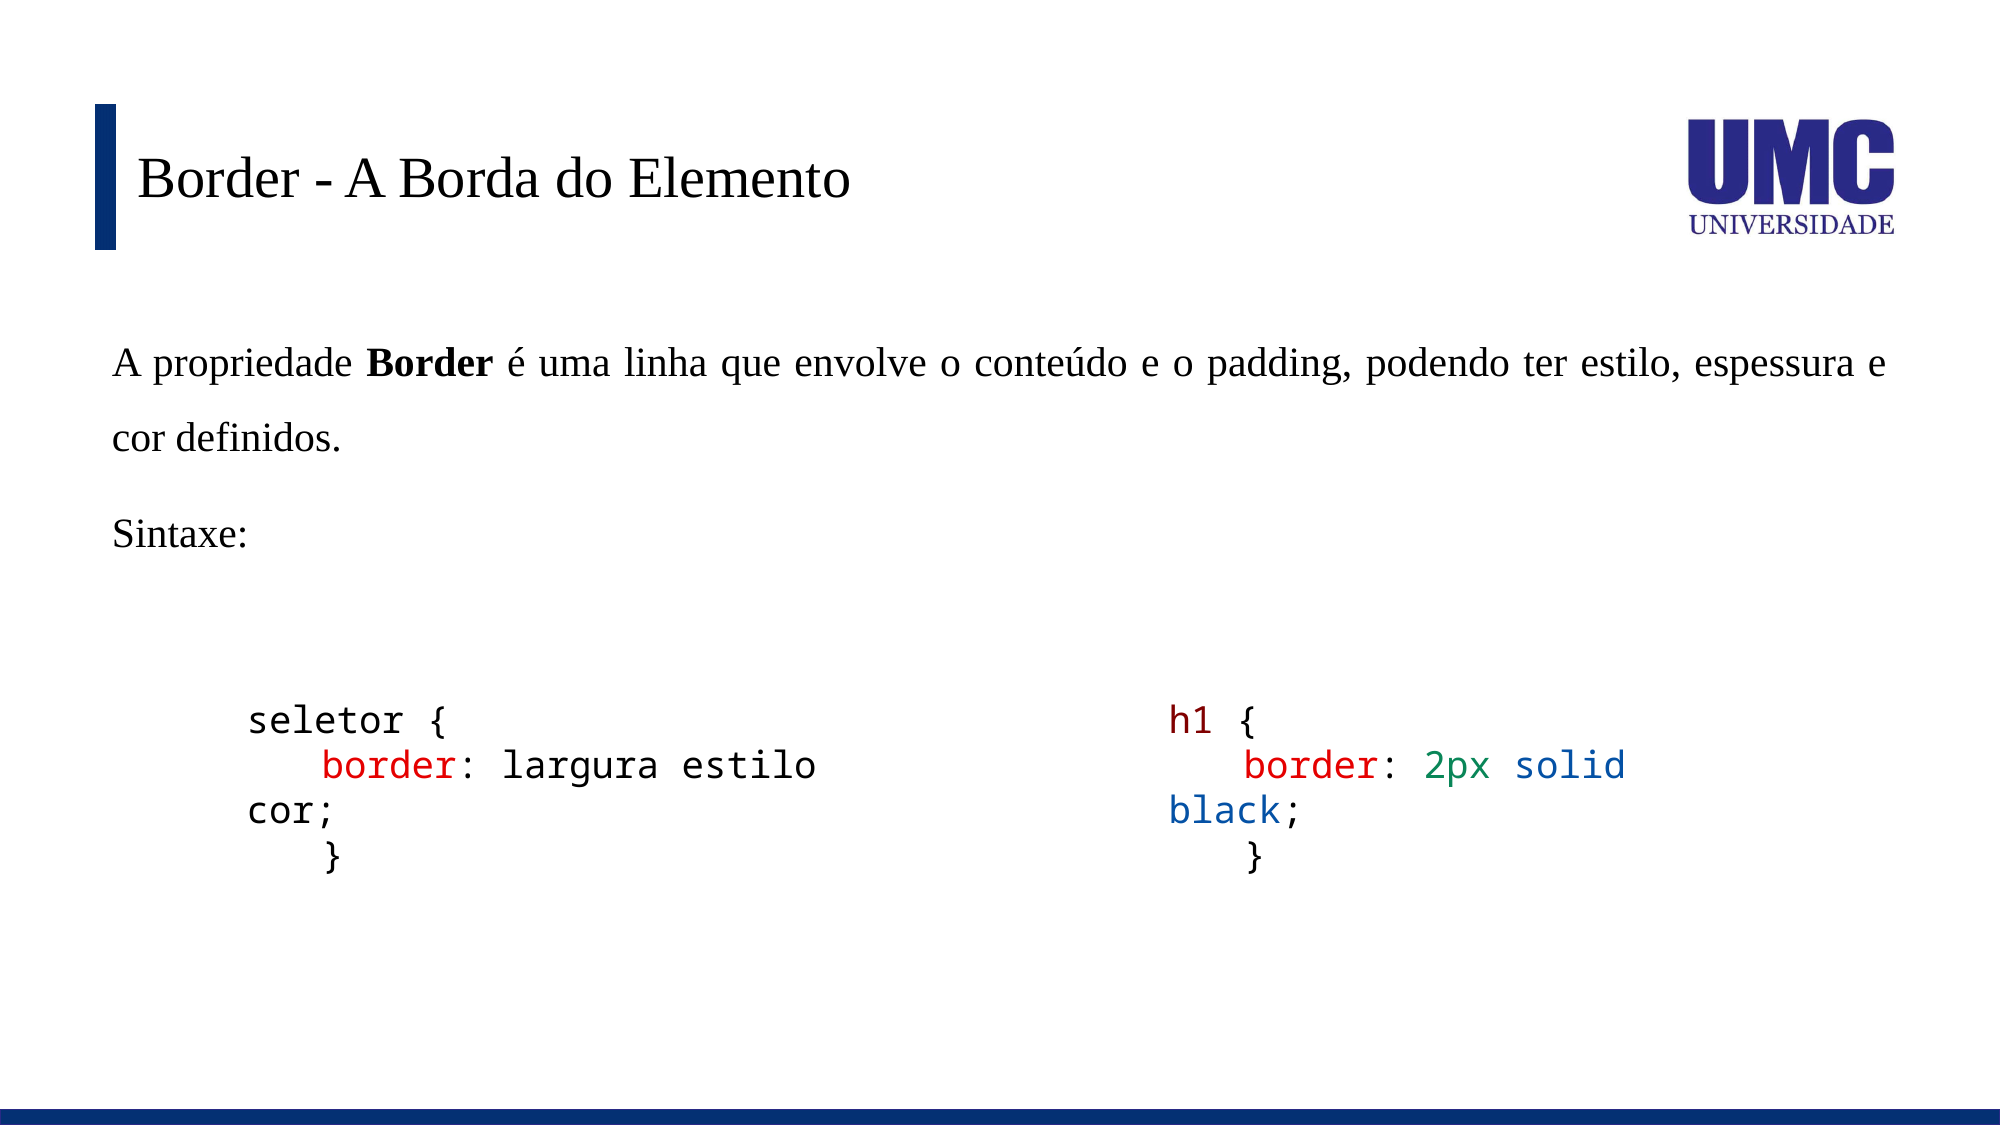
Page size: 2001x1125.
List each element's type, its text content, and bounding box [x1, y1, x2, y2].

picture [1, 1110, 1999, 1124]
title Border - A Borda do Elemento [122, 140, 1667, 214]
list A propriedade Border é uma linha que envolve o conteúdo e o padding, podendo ter estilo, espessura e cor definidos. Sintaxe: [97, 302, 1903, 573]
text_box h1 { border: 2px solid black; } [1153, 688, 1768, 883]
text_box seletor { border: largura estilo cor; } [231, 688, 922, 883]
picture [1686, 117, 1896, 237]
picture [95, 104, 116, 250]
